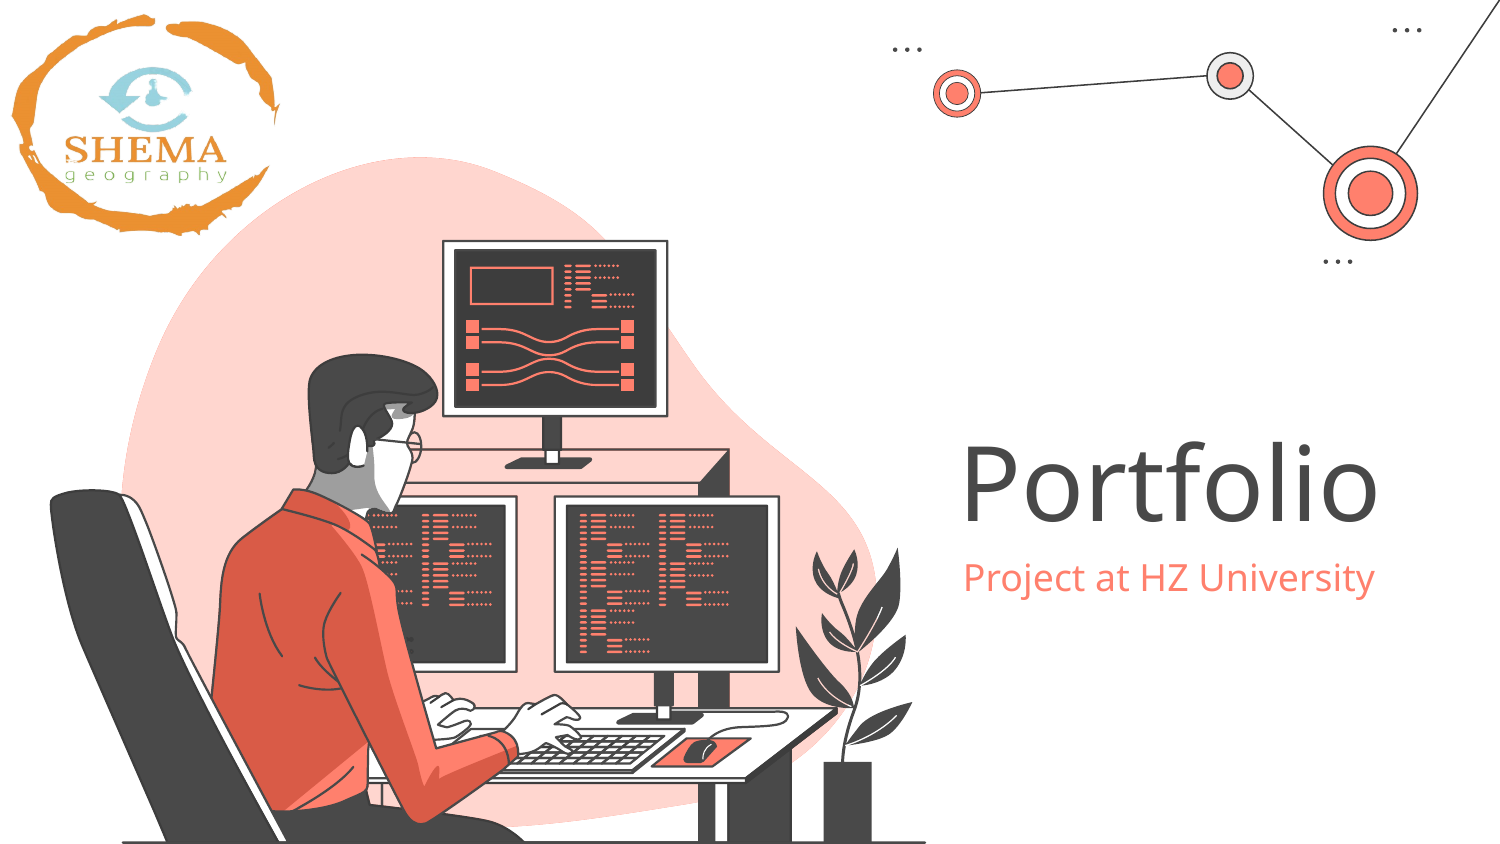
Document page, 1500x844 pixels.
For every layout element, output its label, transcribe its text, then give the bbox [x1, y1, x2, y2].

subtitle Project at HZ University [932, 539, 1437, 687]
picture [0, 0, 410, 258]
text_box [49, 157, 927, 844]
title Portfolio [932, 263, 1438, 558]
